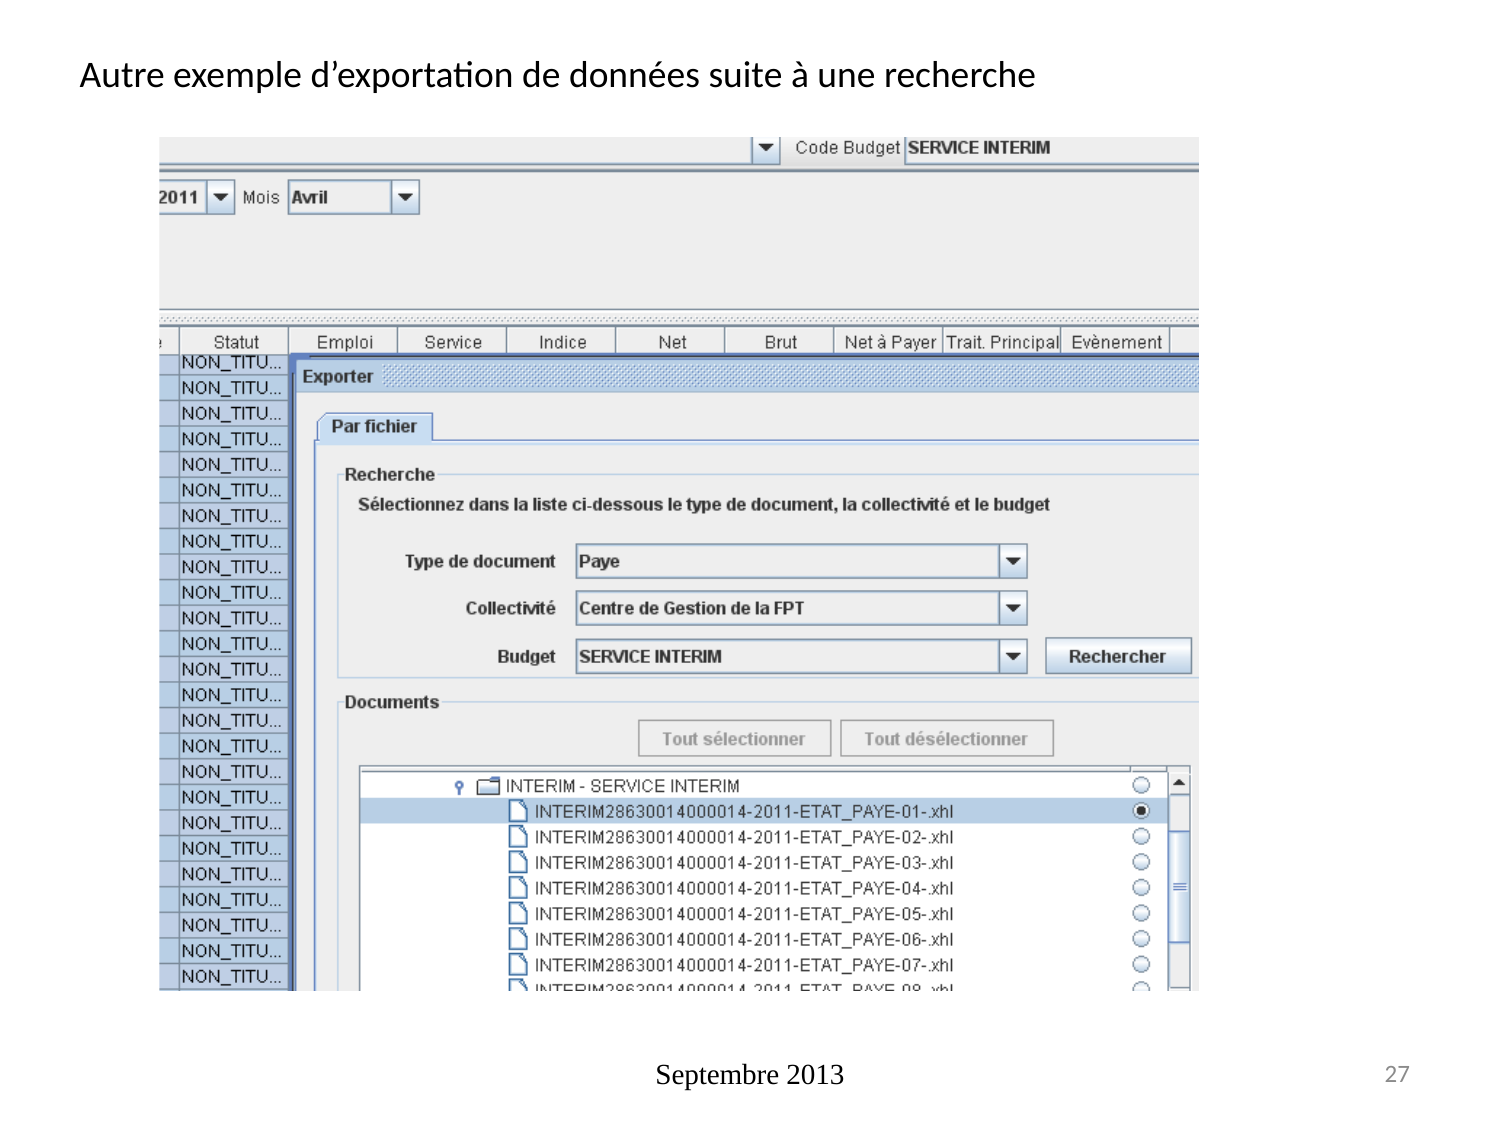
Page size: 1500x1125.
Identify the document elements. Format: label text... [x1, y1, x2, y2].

picture [159, 136, 1200, 991]
text_box Autre exemple d’exportation de données suite à une recherche [64, 42, 1447, 103]
slide_number 27 [1074, 1042, 1425, 1103]
footer Septembre 2013 [512, 1042, 988, 1103]
